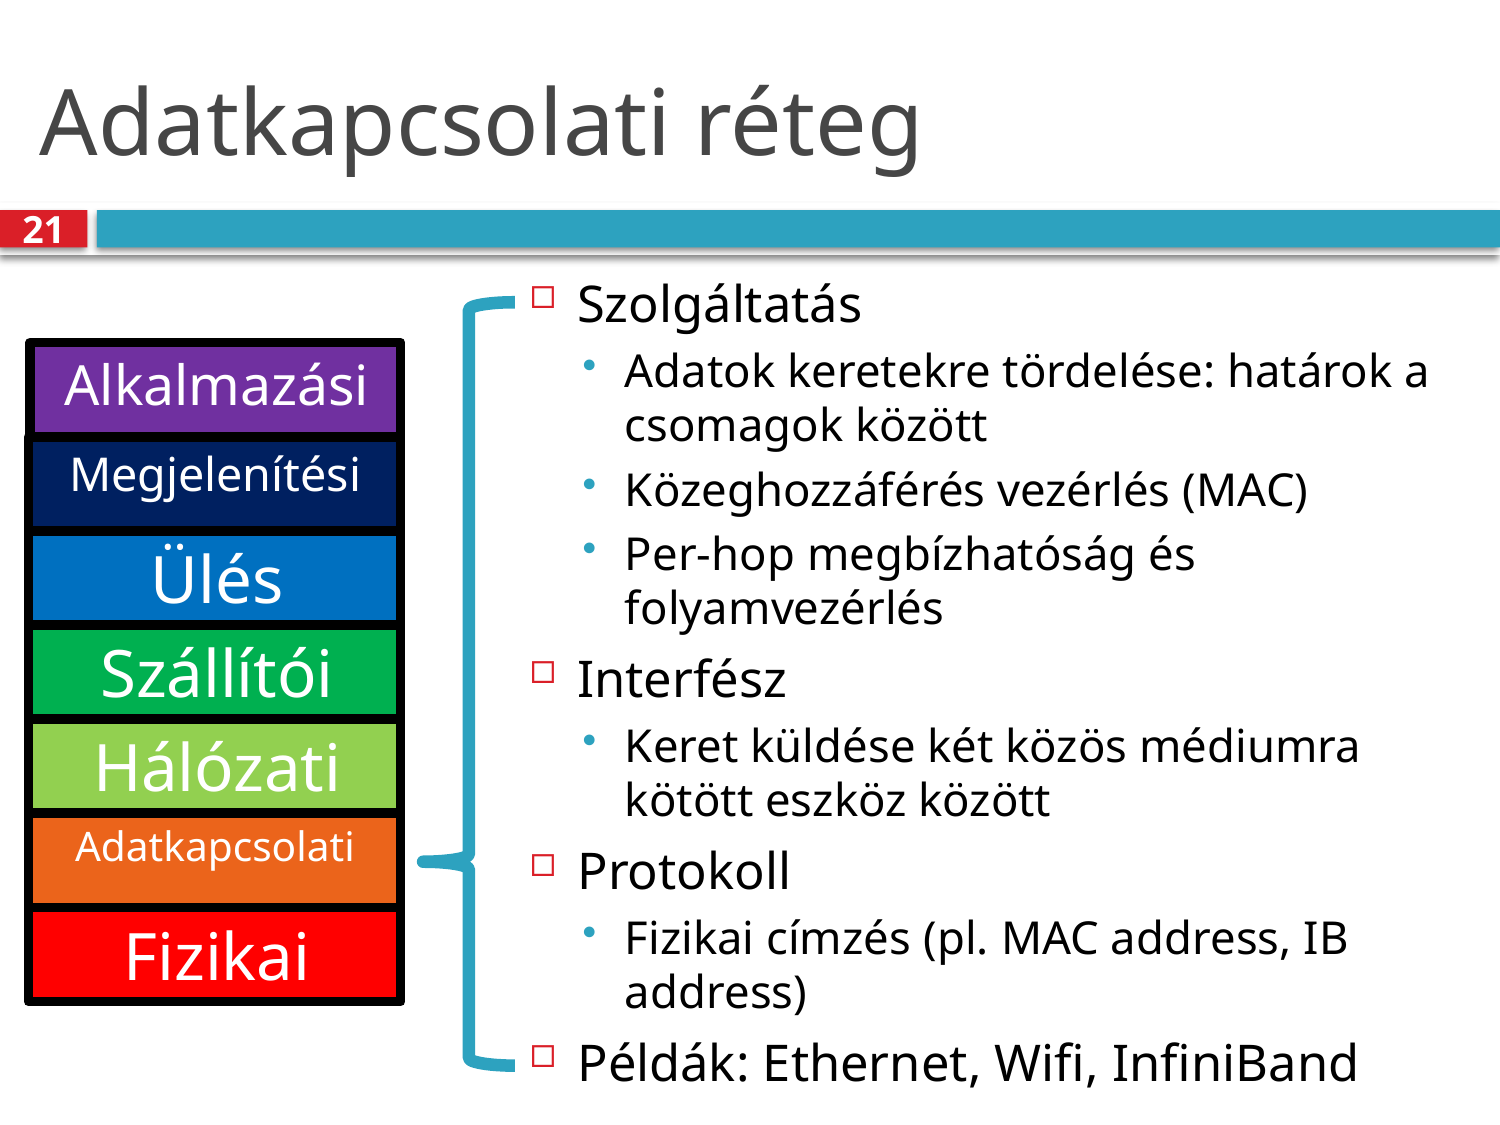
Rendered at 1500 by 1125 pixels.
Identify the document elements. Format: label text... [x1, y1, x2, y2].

text_box Szállítói [22, 623, 393, 717]
text_box [422, 301, 515, 1067]
text_box [393, 529, 402, 623]
slide_number 21 [0, 206, 88, 257]
list Szolgáltatás Adatok keretekre tördelése: határok a csomagok között Közeghozzáférés vezérlés (MAC) Per-hop megbízhatóság és folyamvezérlés Interfész Keret küldése két közös médiumra kötött eszköz között Protokoll Fizikai címzés (pl. MAC address, IB address) Példák: Ethernet, Wifi, InfiniBand [514, 262, 1475, 1100]
text_box Ülés [22, 529, 393, 623]
text_box [393, 906, 402, 1003]
text_box Adatkapcsolati [22, 812, 393, 906]
text_box Hálózati [22, 717, 393, 812]
text_box [393, 435, 402, 529]
text_box [393, 812, 402, 906]
title Adatkapcsolati réteg [24, 37, 1475, 200]
text_box Fizikai [22, 906, 393, 1003]
text_box [393, 341, 402, 435]
text_box Megjelenítési [22, 435, 393, 529]
text_box [393, 717, 402, 812]
text_box [393, 623, 402, 717]
text_box Alkalmazási [24, 341, 393, 435]
